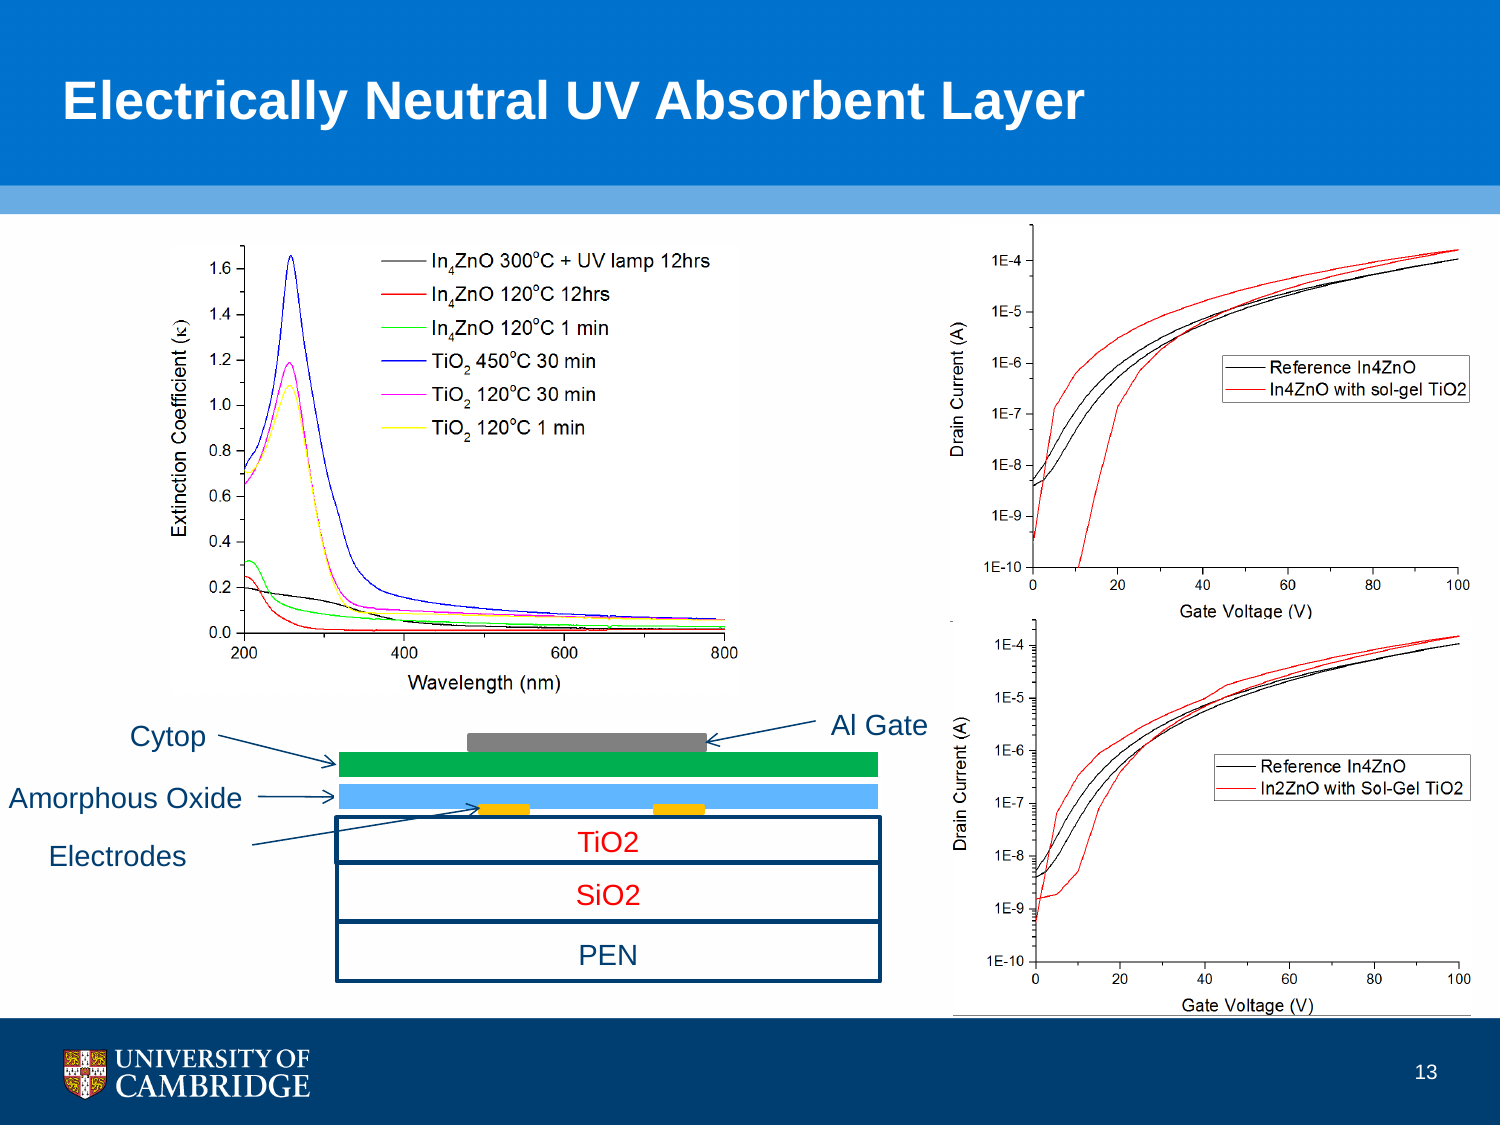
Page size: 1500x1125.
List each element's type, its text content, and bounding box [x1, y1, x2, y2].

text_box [704, 720, 816, 743]
text_box [334, 780, 882, 814]
title Electrically Neutral UV Absorbent Layer [63, 65, 1437, 135]
text_box Electrodes [33, 830, 202, 880]
picture [258, 798, 334, 807]
text_box Al Gate [816, 699, 944, 749]
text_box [218, 734, 337, 766]
text_box [334, 748, 882, 781]
text_box [478, 804, 530, 815]
picture [0, 0, 1500, 1125]
text_box [335, 923, 882, 983]
text_box [653, 804, 705, 815]
text_box [335, 860, 882, 923]
text_box Cytop [115, 709, 222, 760]
text_box Amorphous Oxide [0, 771, 258, 822]
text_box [251, 807, 481, 846]
slide_number 13 [1289, 1058, 1438, 1088]
text_box [467, 733, 707, 752]
text_box [334, 815, 882, 865]
picture [707, 743, 816, 748]
